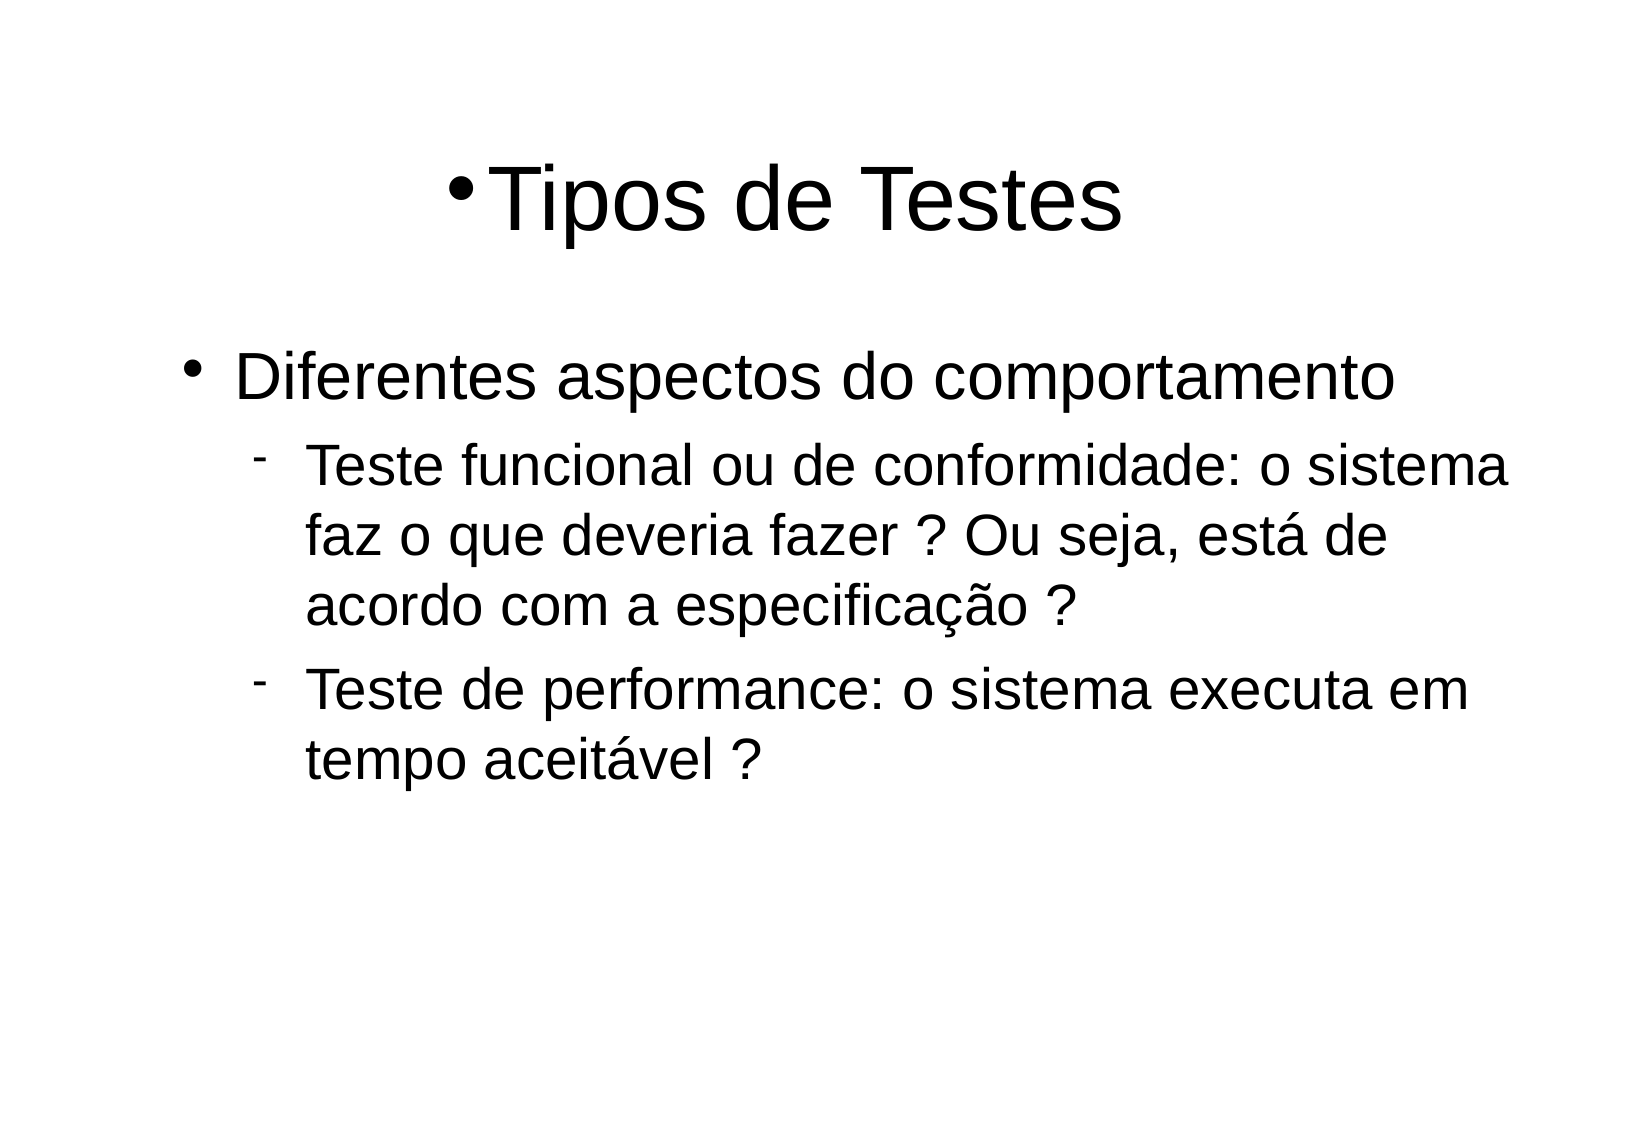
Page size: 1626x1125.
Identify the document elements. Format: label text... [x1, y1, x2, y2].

text_box Diferentes aspectos do comportamento Teste funcional ou de conformidade: o sistema faz o que deveria fazer ? Ou seja, está de acordo com a especificação ? Teste de performance: o sistema executa em tempo aceitável ? [148, 324, 1530, 1000]
text_box Tipos de Testes [94, 99, 1476, 288]
